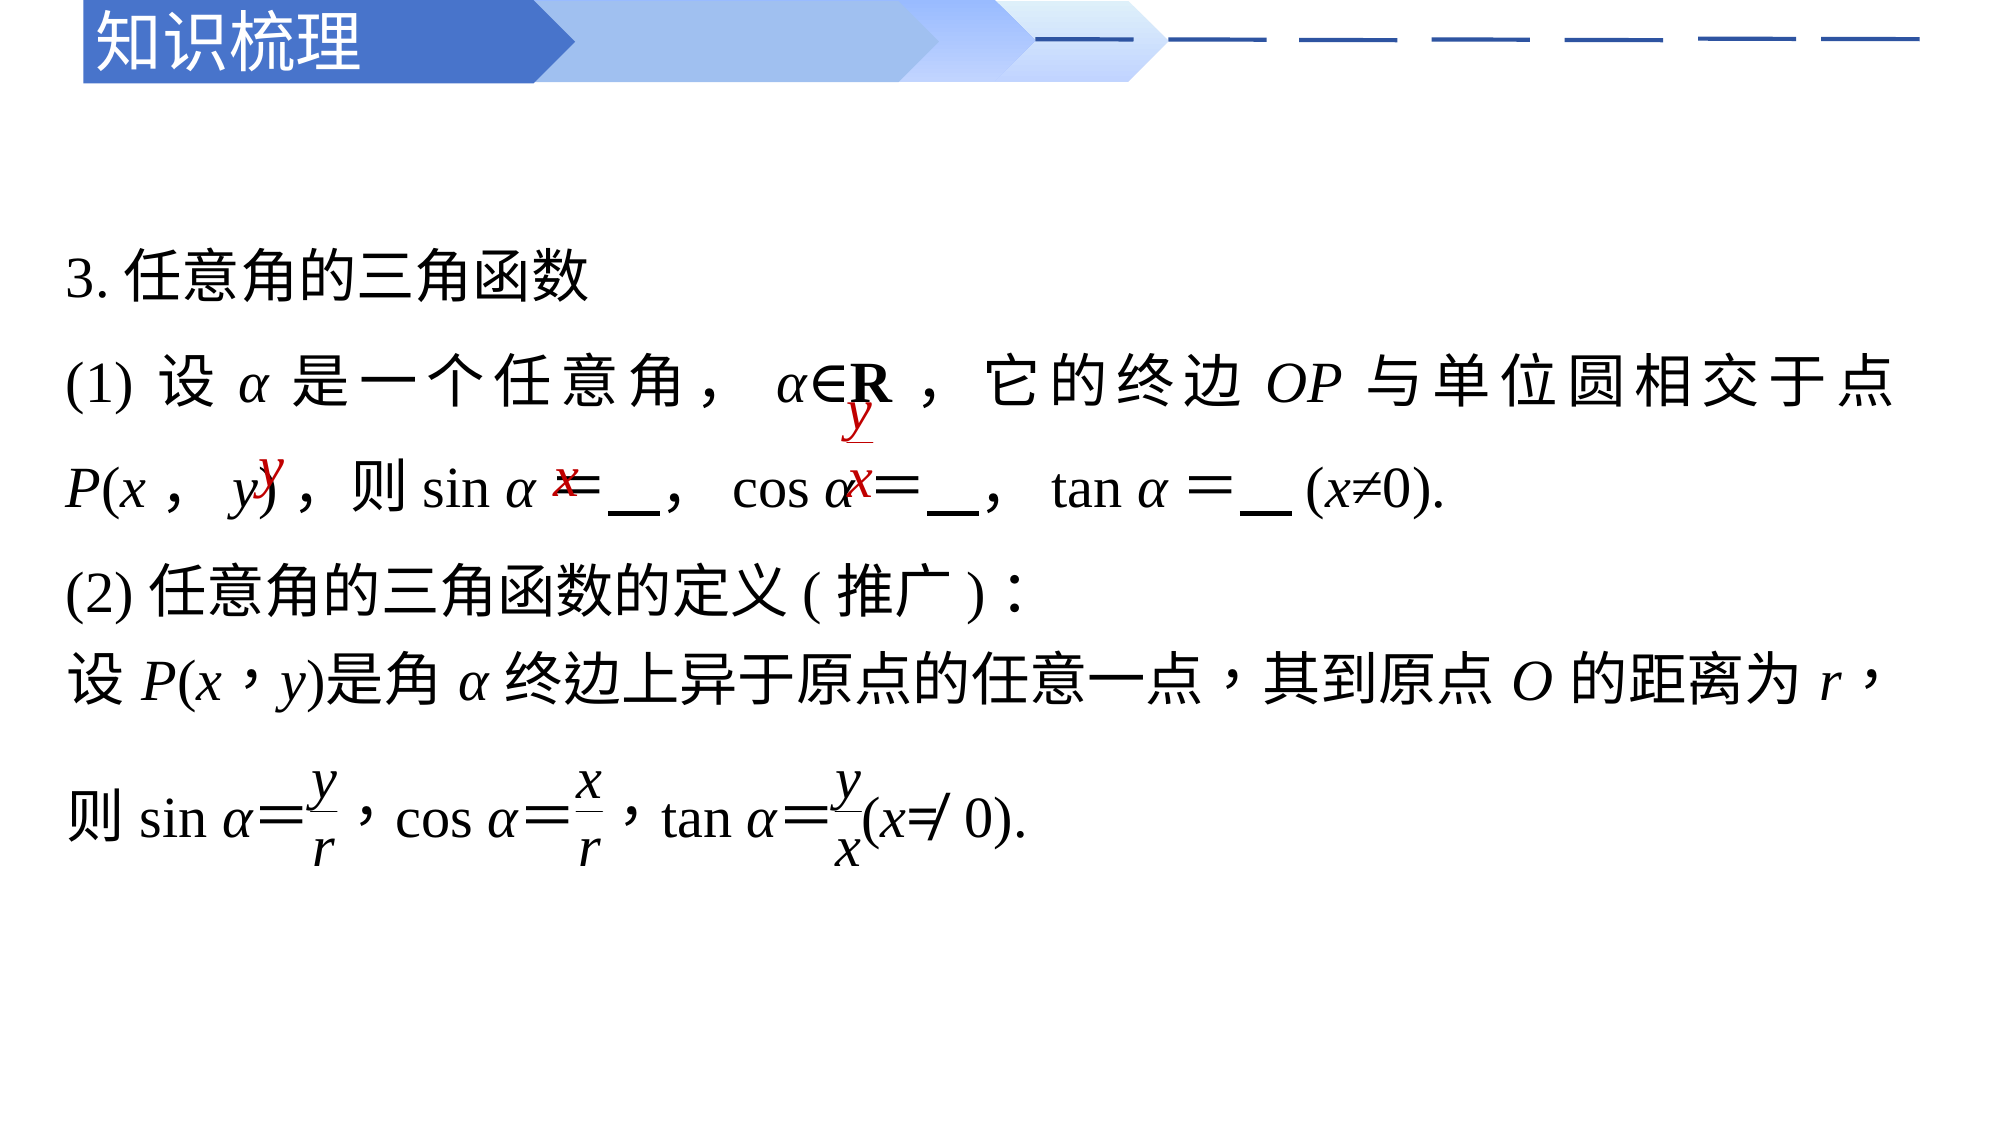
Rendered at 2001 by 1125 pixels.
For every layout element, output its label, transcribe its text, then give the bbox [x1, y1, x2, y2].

text_box x [538, 431, 595, 516]
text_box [66, 632, 1902, 911]
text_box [832, 361, 906, 535]
text_box y [243, 420, 299, 506]
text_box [80, 0, 1921, 89]
text_box 3.任意角的三角函数 (1)设α是一个任意角，α∈R，它的终边OP与单位圆相交于点P(x，y)，则sin α＝ ，cos α＝ ，tan α＝ (x≠0). (2)任意角的三角函数的定义(推广)： [51, 196, 1924, 736]
